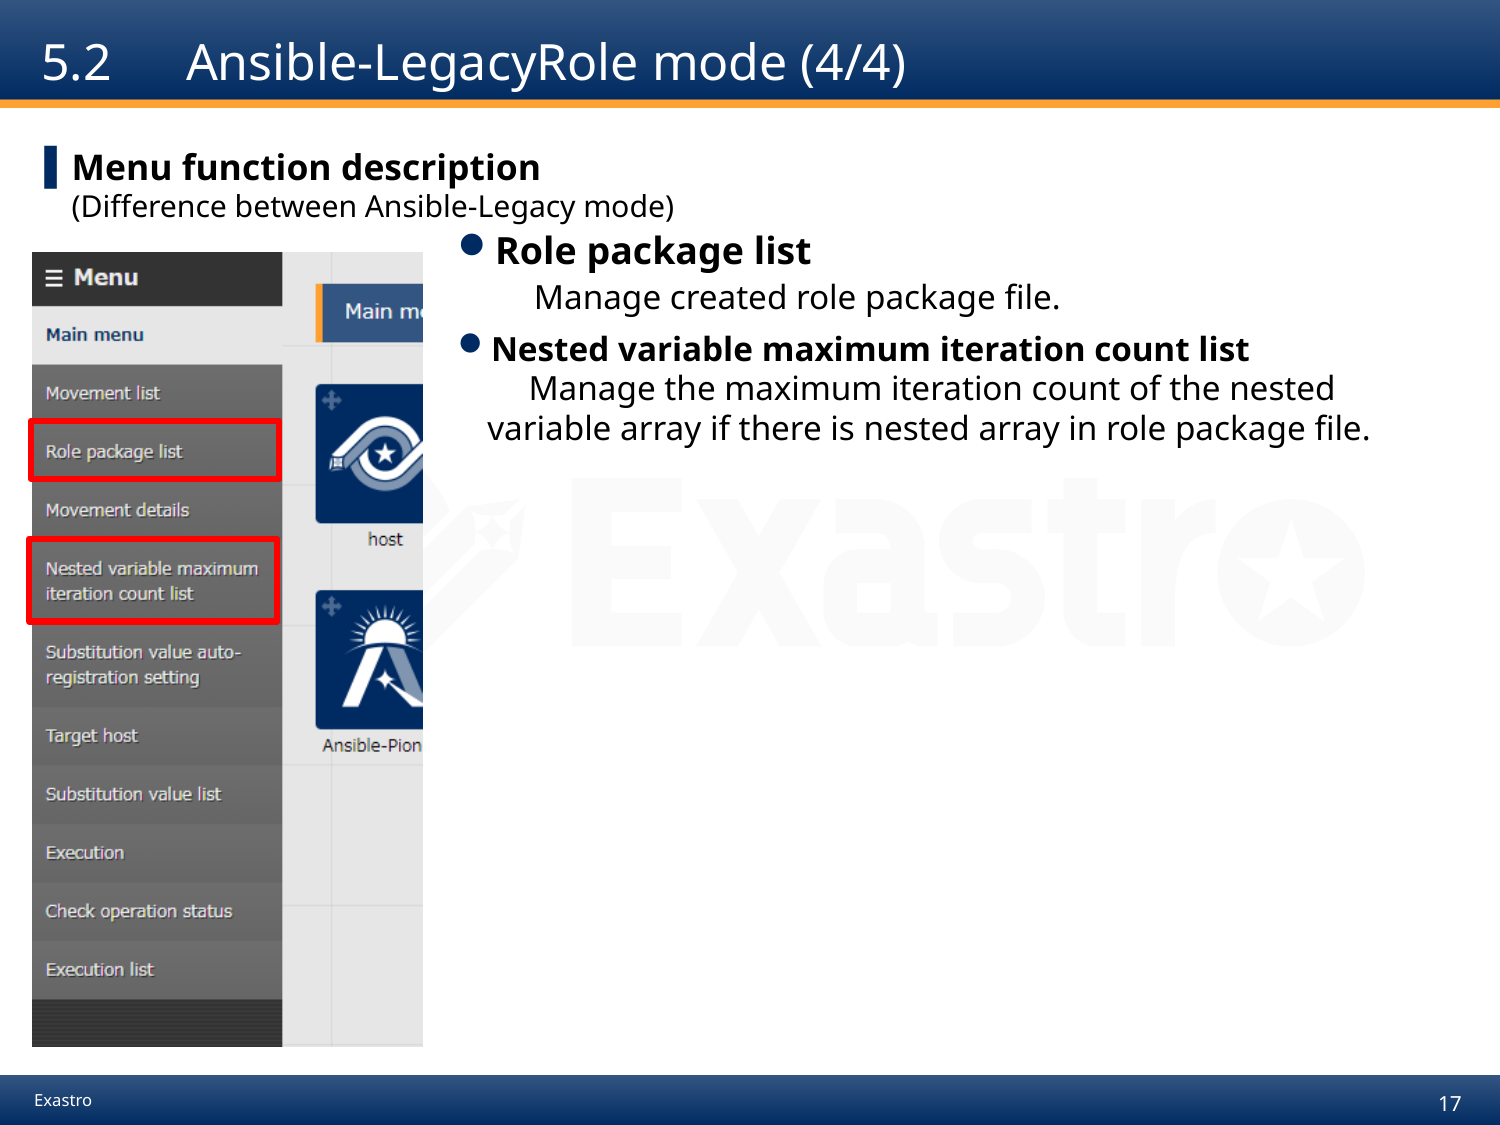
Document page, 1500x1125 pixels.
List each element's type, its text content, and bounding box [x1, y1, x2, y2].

title 5.2 Ansible-LegacyRole mode (4/4) [26, 19, 1468, 96]
list Menu function description (Difference between Ansible-Legacy mode) [29, 137, 1471, 232]
picture [0, 0, 1500, 1125]
text_box Role package list Manage created role package file. Nested variable maximum iteration count list Manage the maximum iteration count of the nested variable array if there is nested array in role package file. [442, 219, 1471, 1035]
